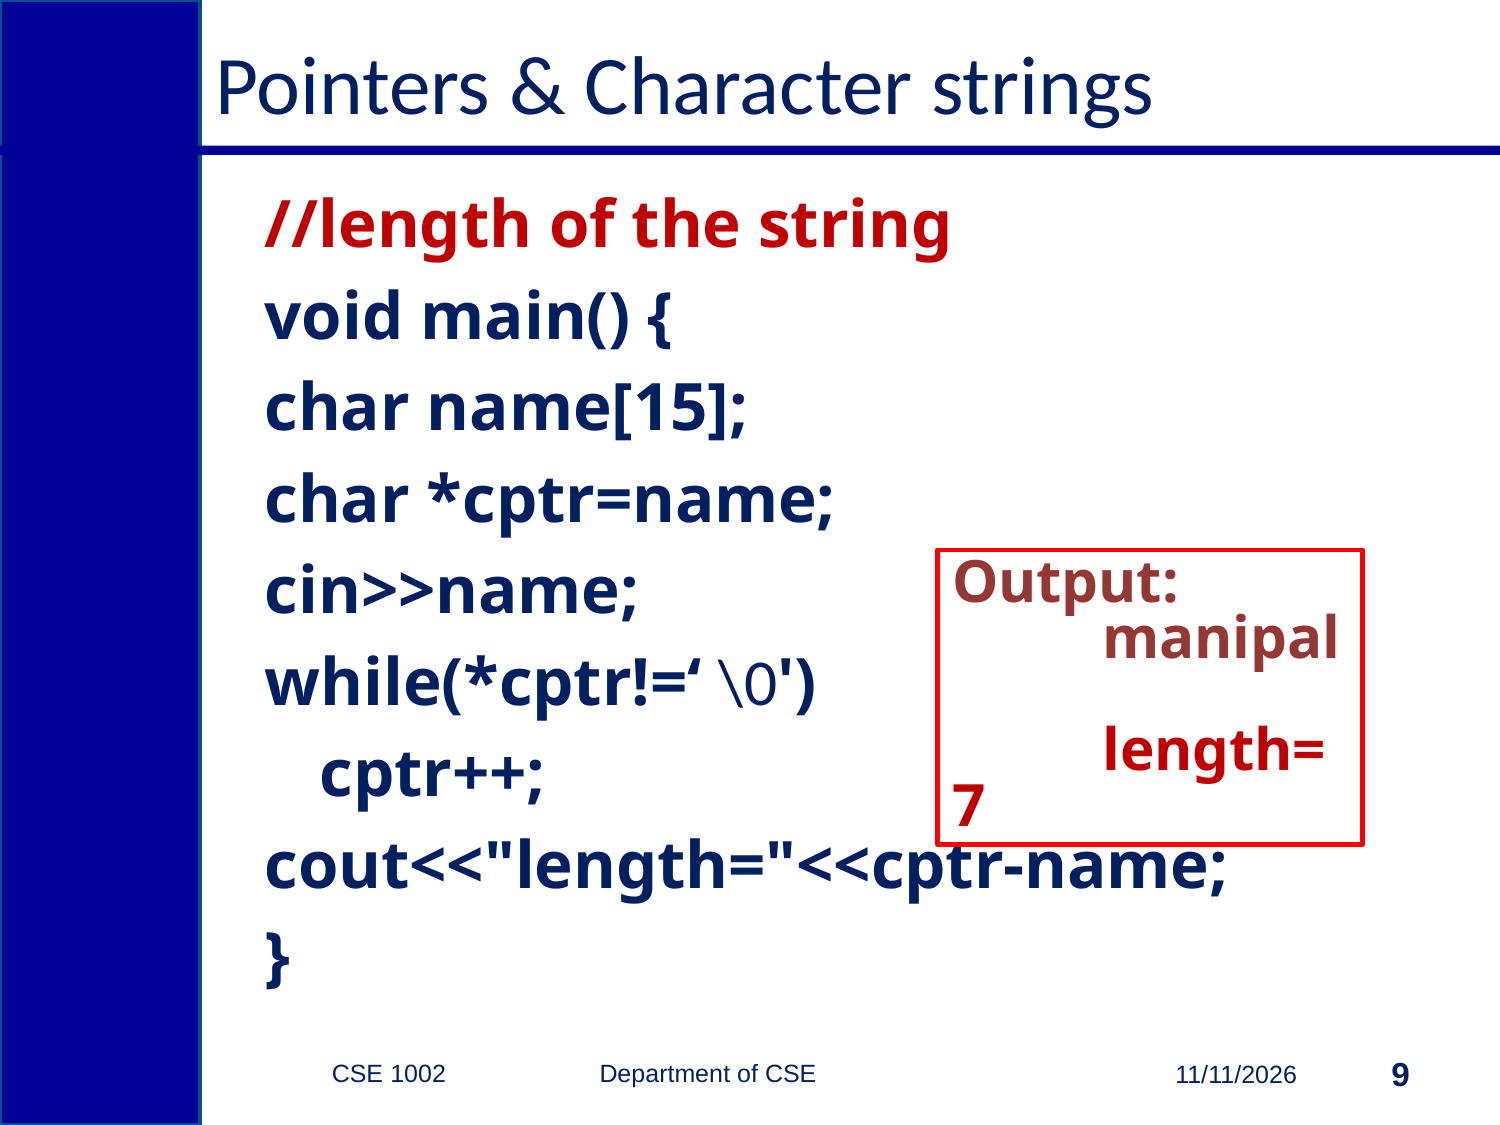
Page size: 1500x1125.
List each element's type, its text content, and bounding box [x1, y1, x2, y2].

slide_number 9 [1312, 1042, 1425, 1103]
text_box Output: manipal length= 7 [937, 549, 1363, 845]
list //length of the string void main() { char name[15]; char *cptr=name; cin>>name; while(*cptr!=‘ \0') cptr++; cout<<"length="<<cptr-name; } [249, 174, 1425, 1005]
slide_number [1050, 1043, 1313, 1104]
footer CSE 1002 Department of CSE [212, 1042, 938, 1103]
title Pointers & Character strings [200, 24, 1375, 138]
